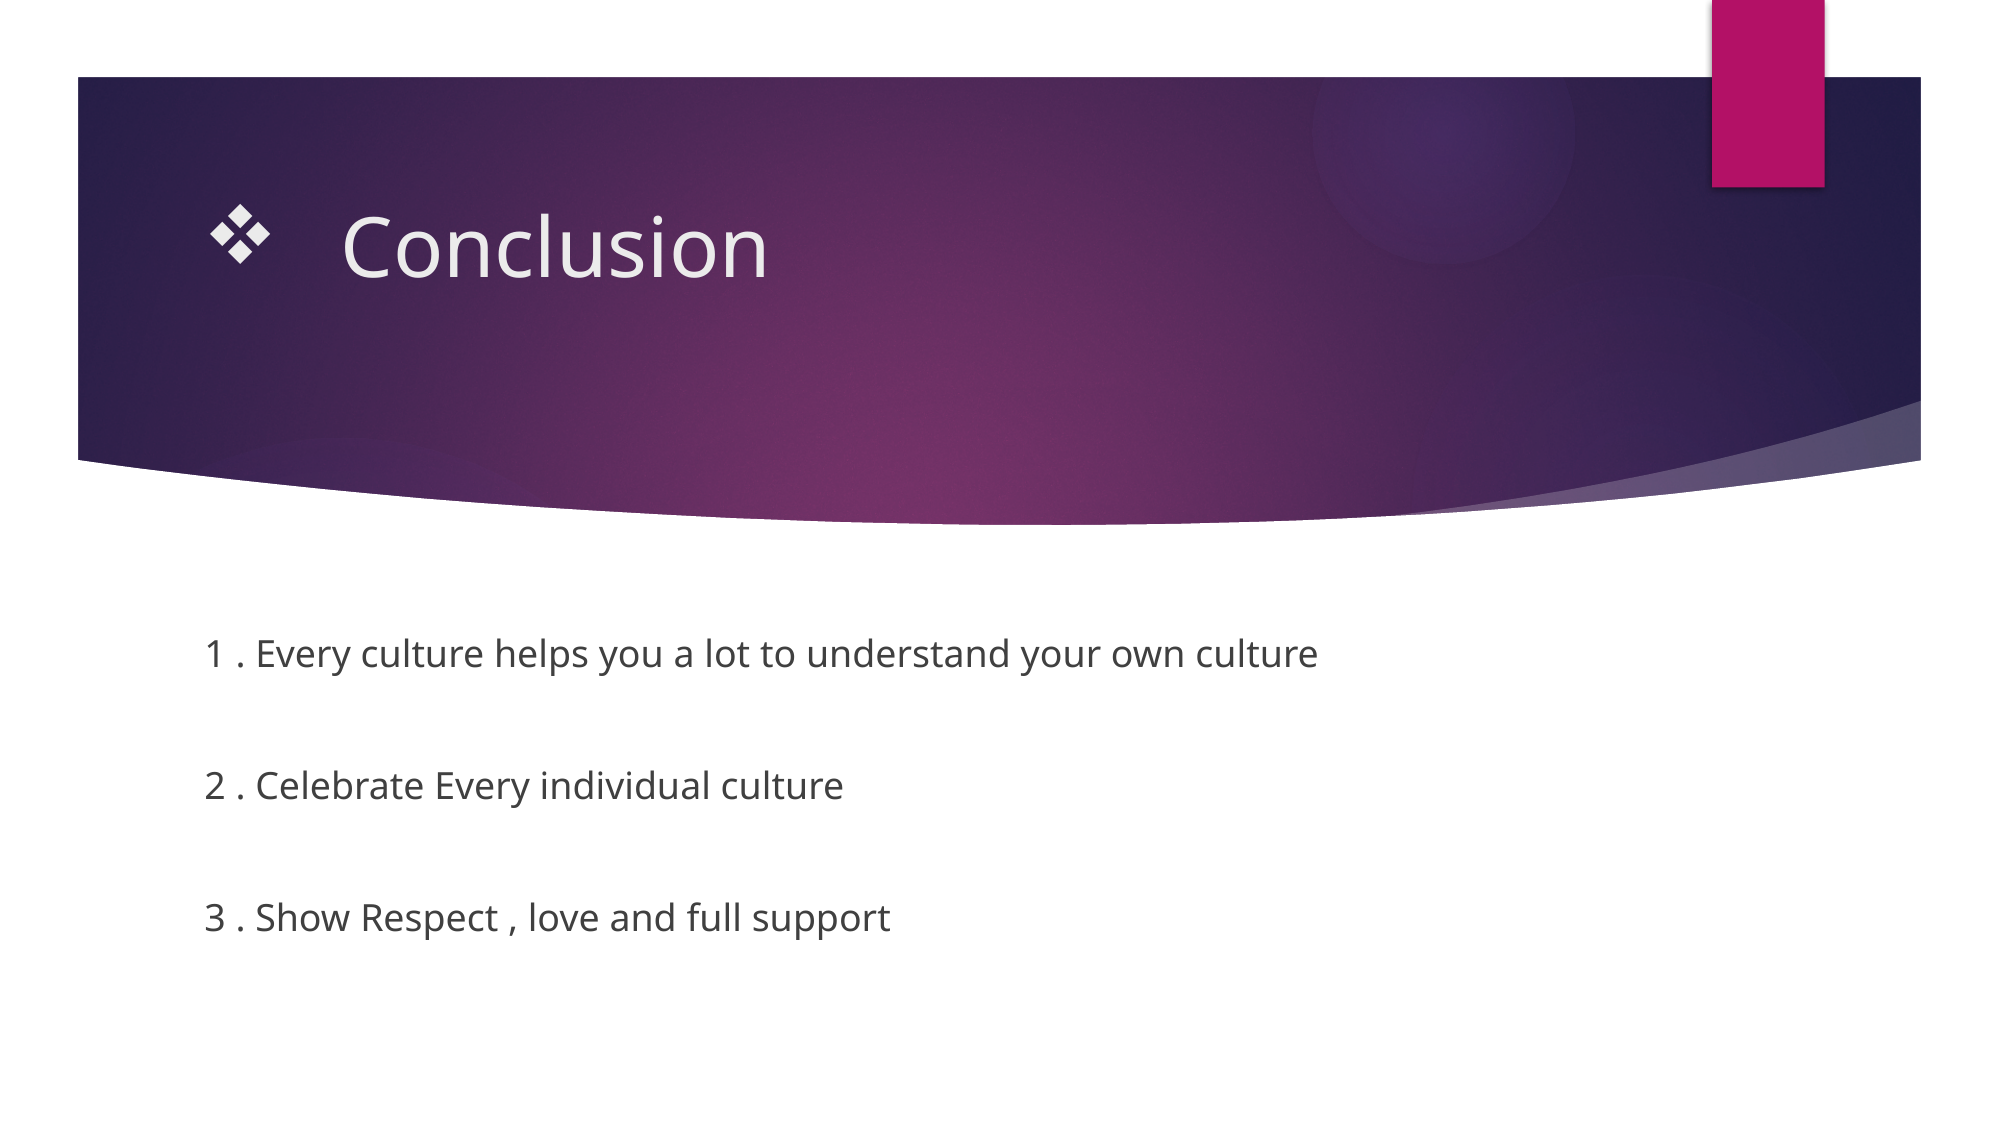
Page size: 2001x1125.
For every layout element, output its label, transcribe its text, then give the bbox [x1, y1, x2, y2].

list 1 . Every culture helps you a lot to understand your own culture 2 . Celebrate Every individual culture 3 . Show Respect , love and full support [189, 581, 1638, 988]
title Conclusion [188, 174, 1638, 315]
